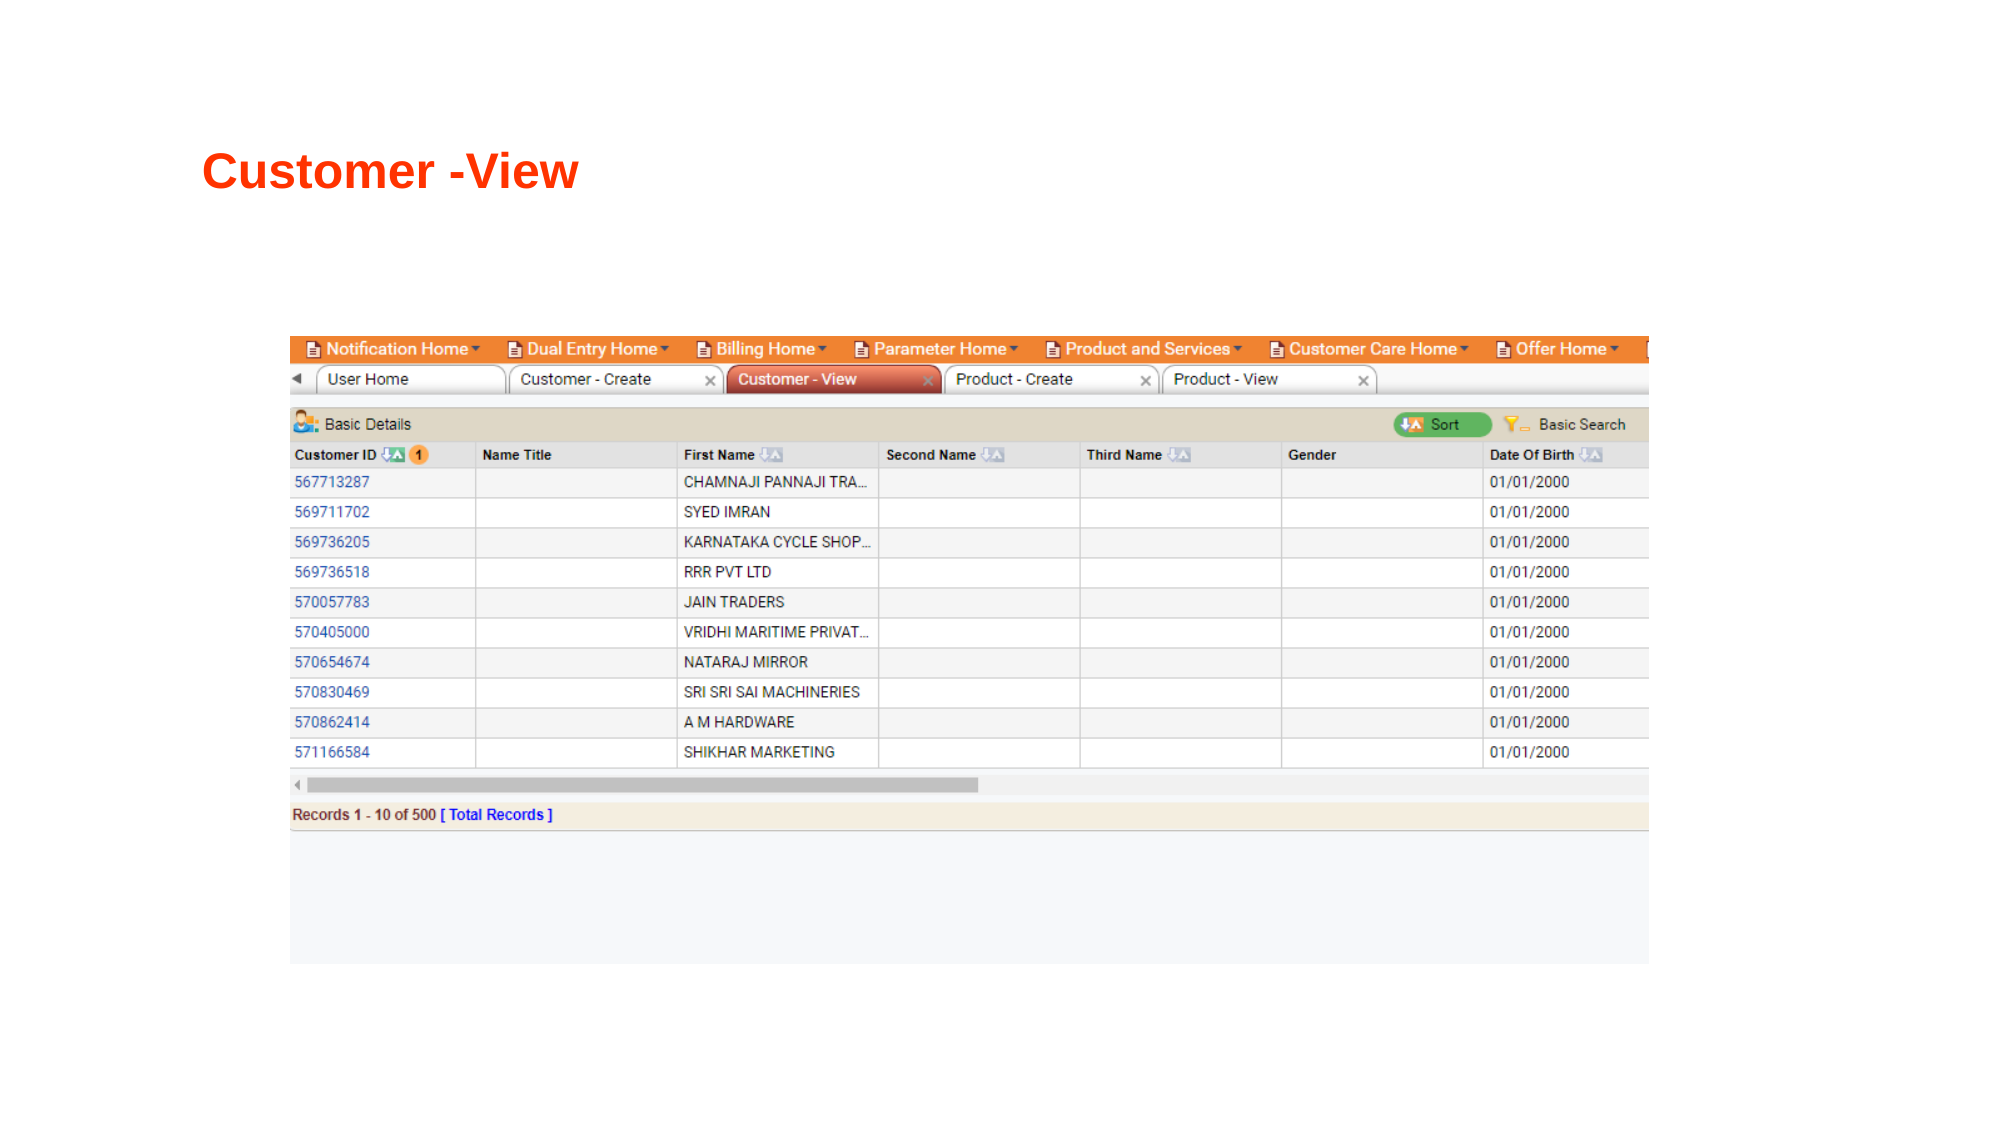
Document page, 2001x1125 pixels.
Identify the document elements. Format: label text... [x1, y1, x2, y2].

picture [290, 336, 1649, 965]
text_box Customer -View [187, 130, 1187, 206]
